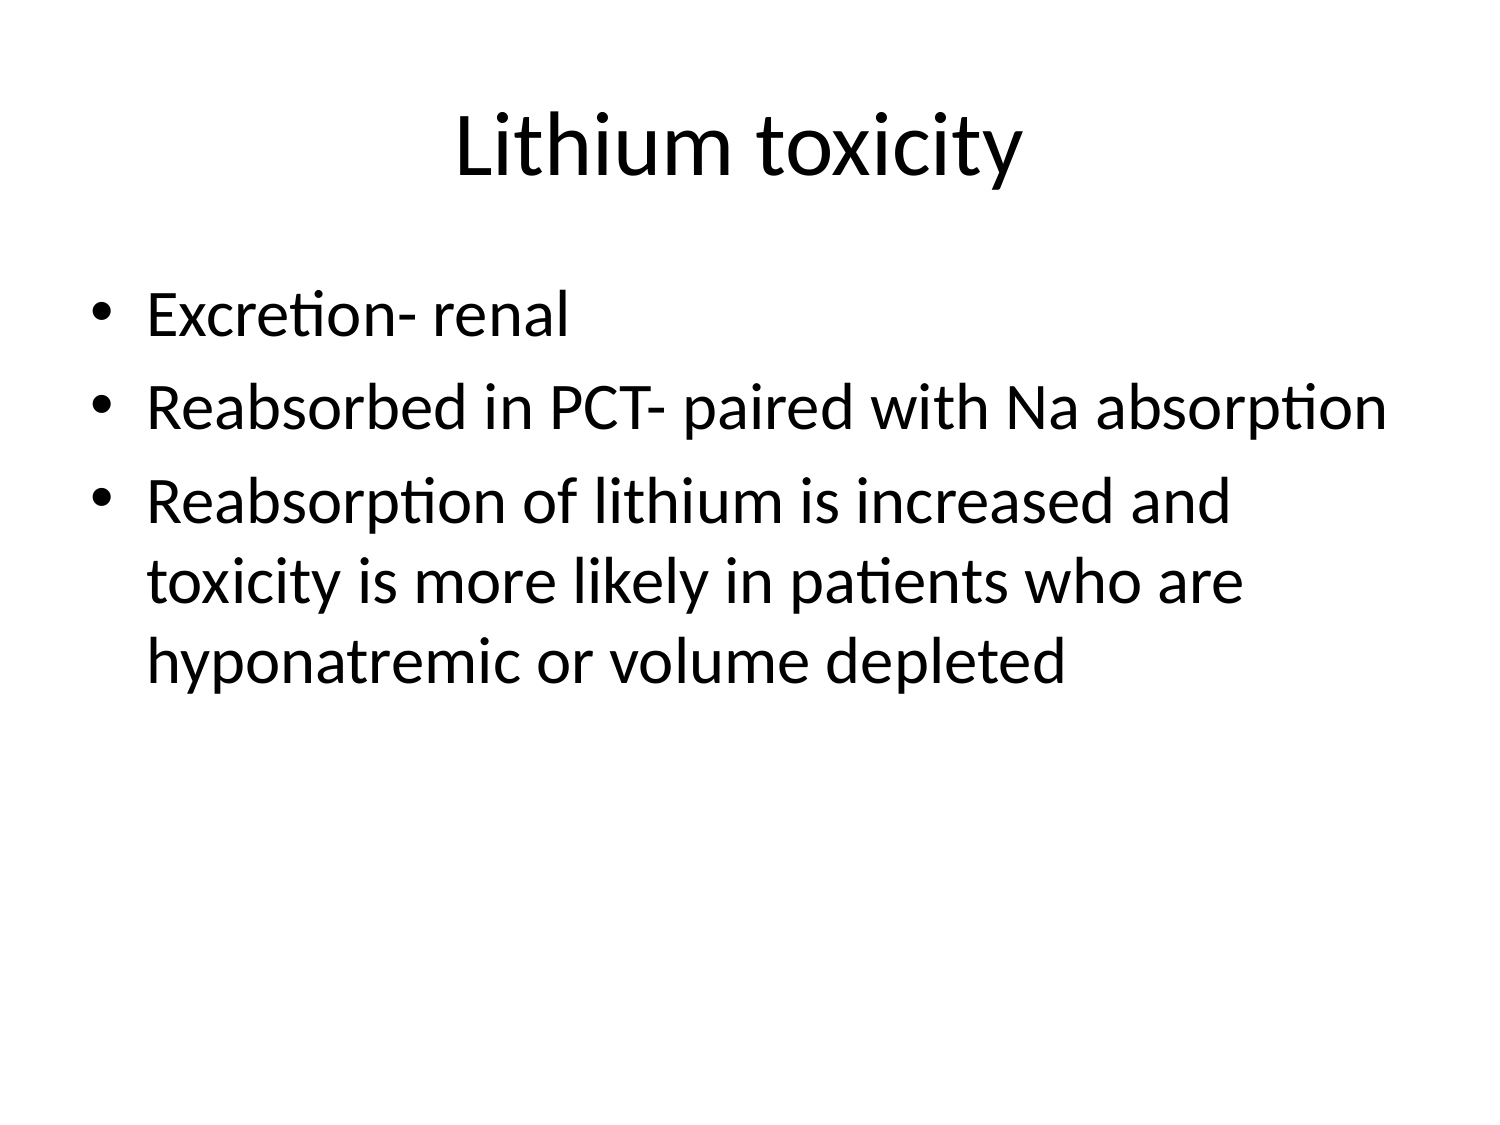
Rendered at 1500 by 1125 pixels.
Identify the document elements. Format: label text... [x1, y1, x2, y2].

list Excretion- renal Reabsorbed in PCT- paired with Na absorption Reabsorption of lithium is increased and toxicity is more likely in patients who are hyponatremic or volume depleted [75, 262, 1425, 1005]
title Lithium toxicity [75, 45, 1425, 233]
